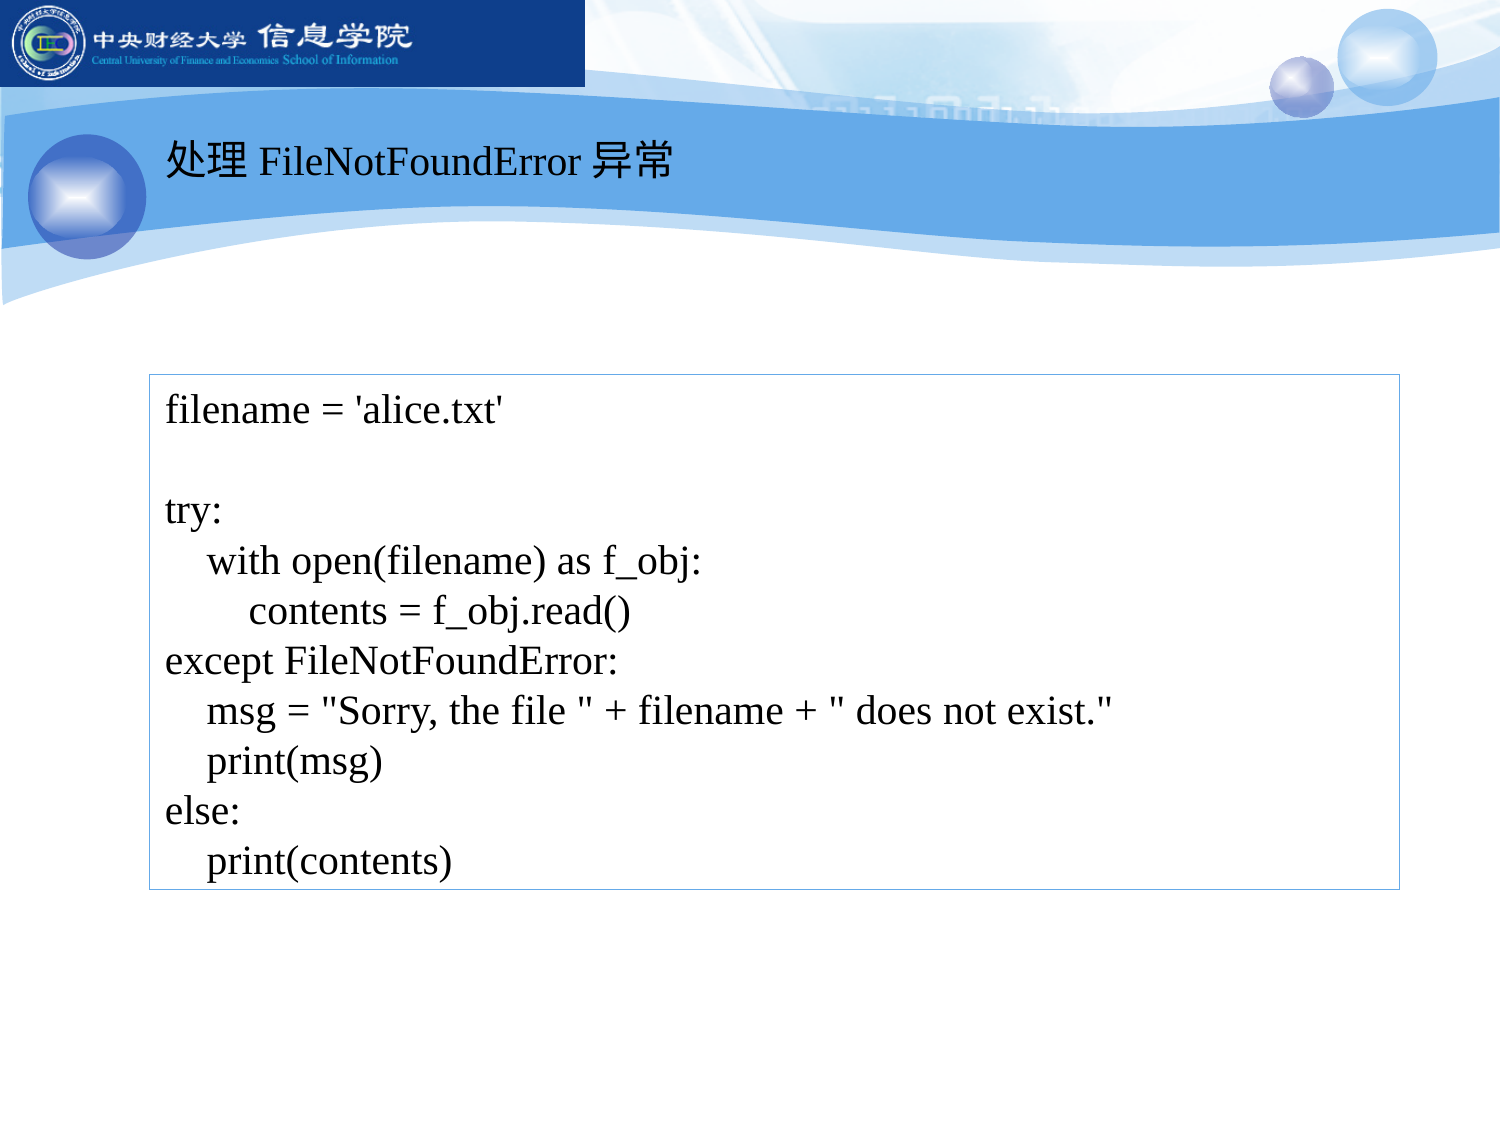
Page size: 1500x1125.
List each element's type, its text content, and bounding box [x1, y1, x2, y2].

text_box filename = 'alice.txt' try: with open(filename) as f_obj: contents = f_obj.read() except FileNotFoundError: msg = "Sorry, the file " + filename + " does not exist." print(msg) else: print(contents) [149, 374, 1400, 890]
picture [0, 0, 1500, 197]
title 处理FileNotFoundError异常 [150, 112, 1363, 205]
